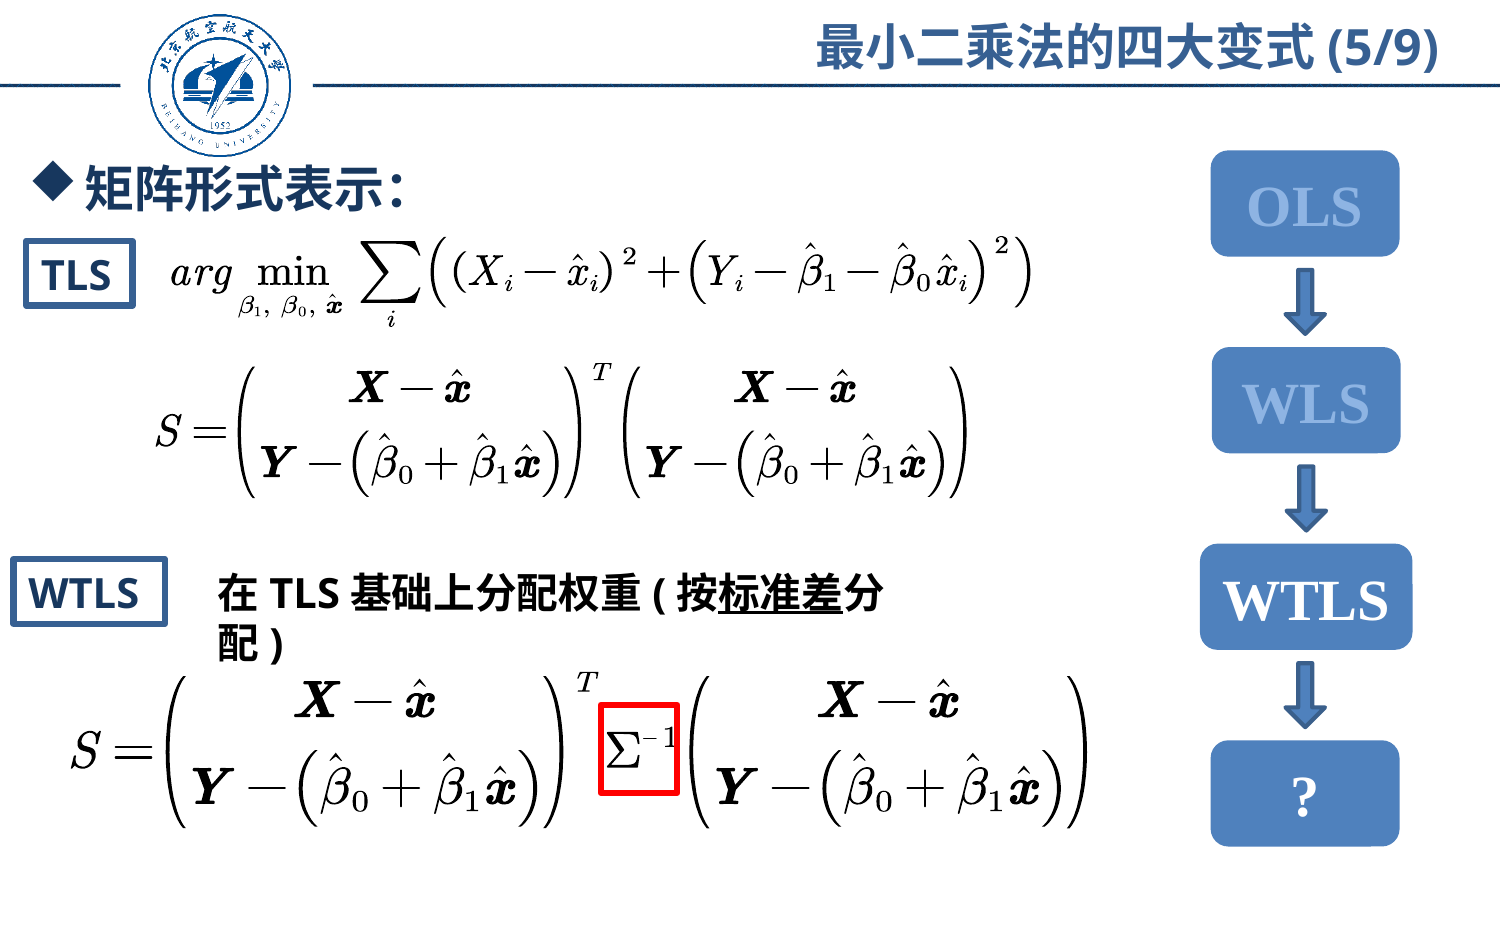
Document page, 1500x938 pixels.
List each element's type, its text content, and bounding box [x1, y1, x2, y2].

text_box WTLS [1197, 541, 1415, 652]
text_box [166, 225, 1039, 343]
text_box ? [1208, 738, 1402, 849]
text_box 矩阵形式表示： [13, 150, 1113, 225]
picture [148, 14, 291, 150]
text_box [1283, 267, 1327, 336]
text_box 最小二乘法的四大变式(5/9) [765, 7, 1455, 70]
text_box WLS [1209, 344, 1403, 456]
text_box 在TLS基础上分配权重(按标准差分配) [202, 558, 924, 659]
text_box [65, 660, 1097, 847]
text_box [1283, 661, 1327, 730]
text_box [150, 353, 976, 514]
text_box [1284, 464, 1329, 533]
text_box OLS [1208, 148, 1402, 259]
text_box TLS [26, 240, 133, 306]
text_box WTLS [13, 559, 165, 624]
